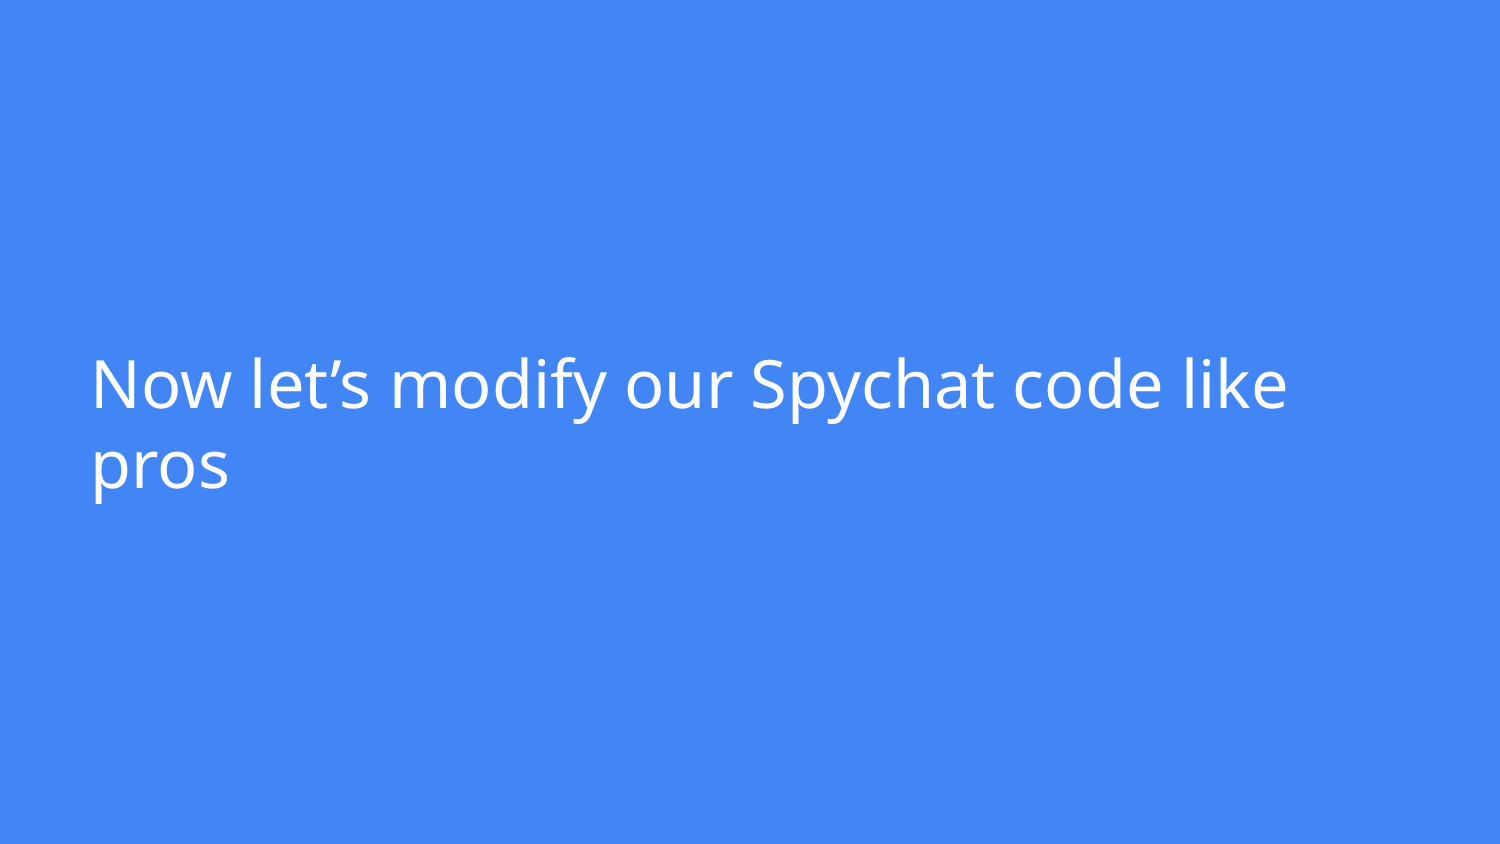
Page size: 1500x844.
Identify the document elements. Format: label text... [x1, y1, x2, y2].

title Now let’s modify our Spychat code like pros [75, 338, 1425, 505]
